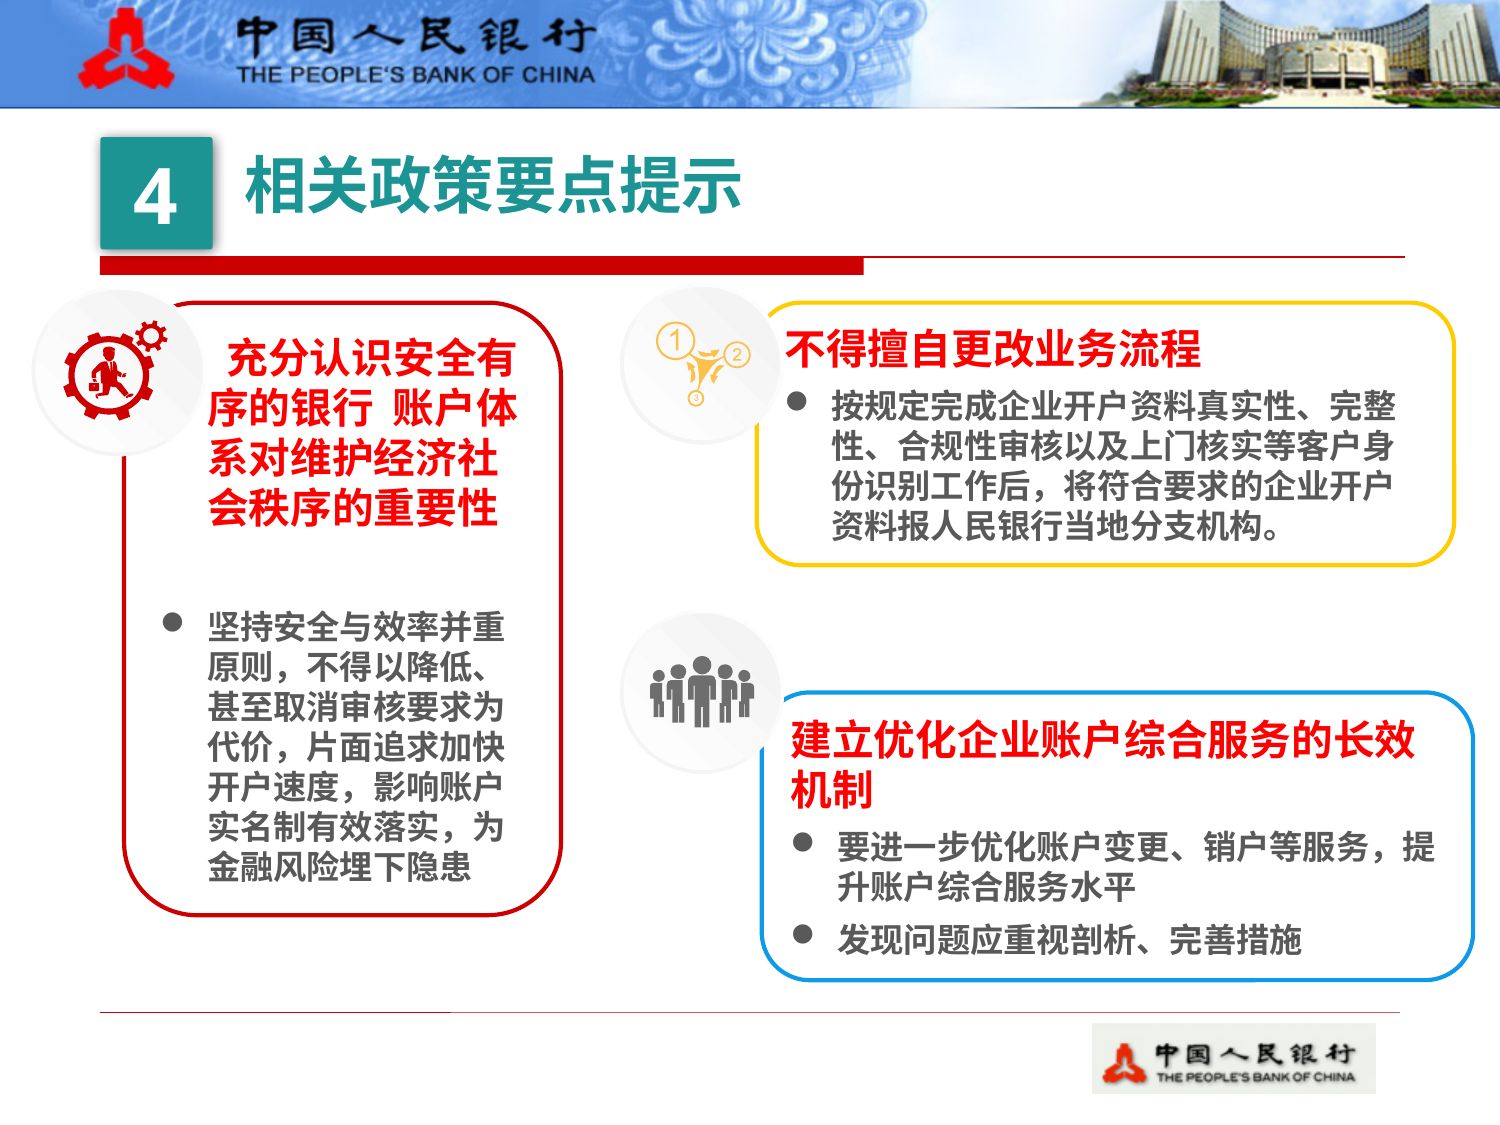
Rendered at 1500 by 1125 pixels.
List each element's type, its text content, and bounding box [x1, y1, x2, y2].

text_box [619, 609, 785, 774]
text_box 充分认识安全有序的银行 账户体系对维护经济社会秩序的重要性 坚持安全与效率并重原则，不得以降低、甚至取消审核要求为代价，片面追求加快开户速度，影响账户实名制有效落实，为金融风险埋下隐患 [121, 300, 564, 918]
text_box 4 [98, 135, 215, 252]
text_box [31, 286, 207, 457]
picture [1092, 1023, 1376, 1094]
text_box 建立优化企业账户综合服务的长效机制 要进一步优化账户变更、销户等服务，提升账户综合服务水平 发现问题应重视剖析、完善措施 [759, 690, 1476, 983]
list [0, 0, 1500, 111]
text_box 相关政策要点提示 [229, 138, 760, 229]
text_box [619, 282, 785, 445]
text_box 不得擅自更改业务流程 按规定完成企业开户资料真实性、完整性、合规性审核以及上门核实等客户身份识别工作后，将符合要求的企业开户资料报人民银行当地分支机构。 [754, 300, 1457, 568]
